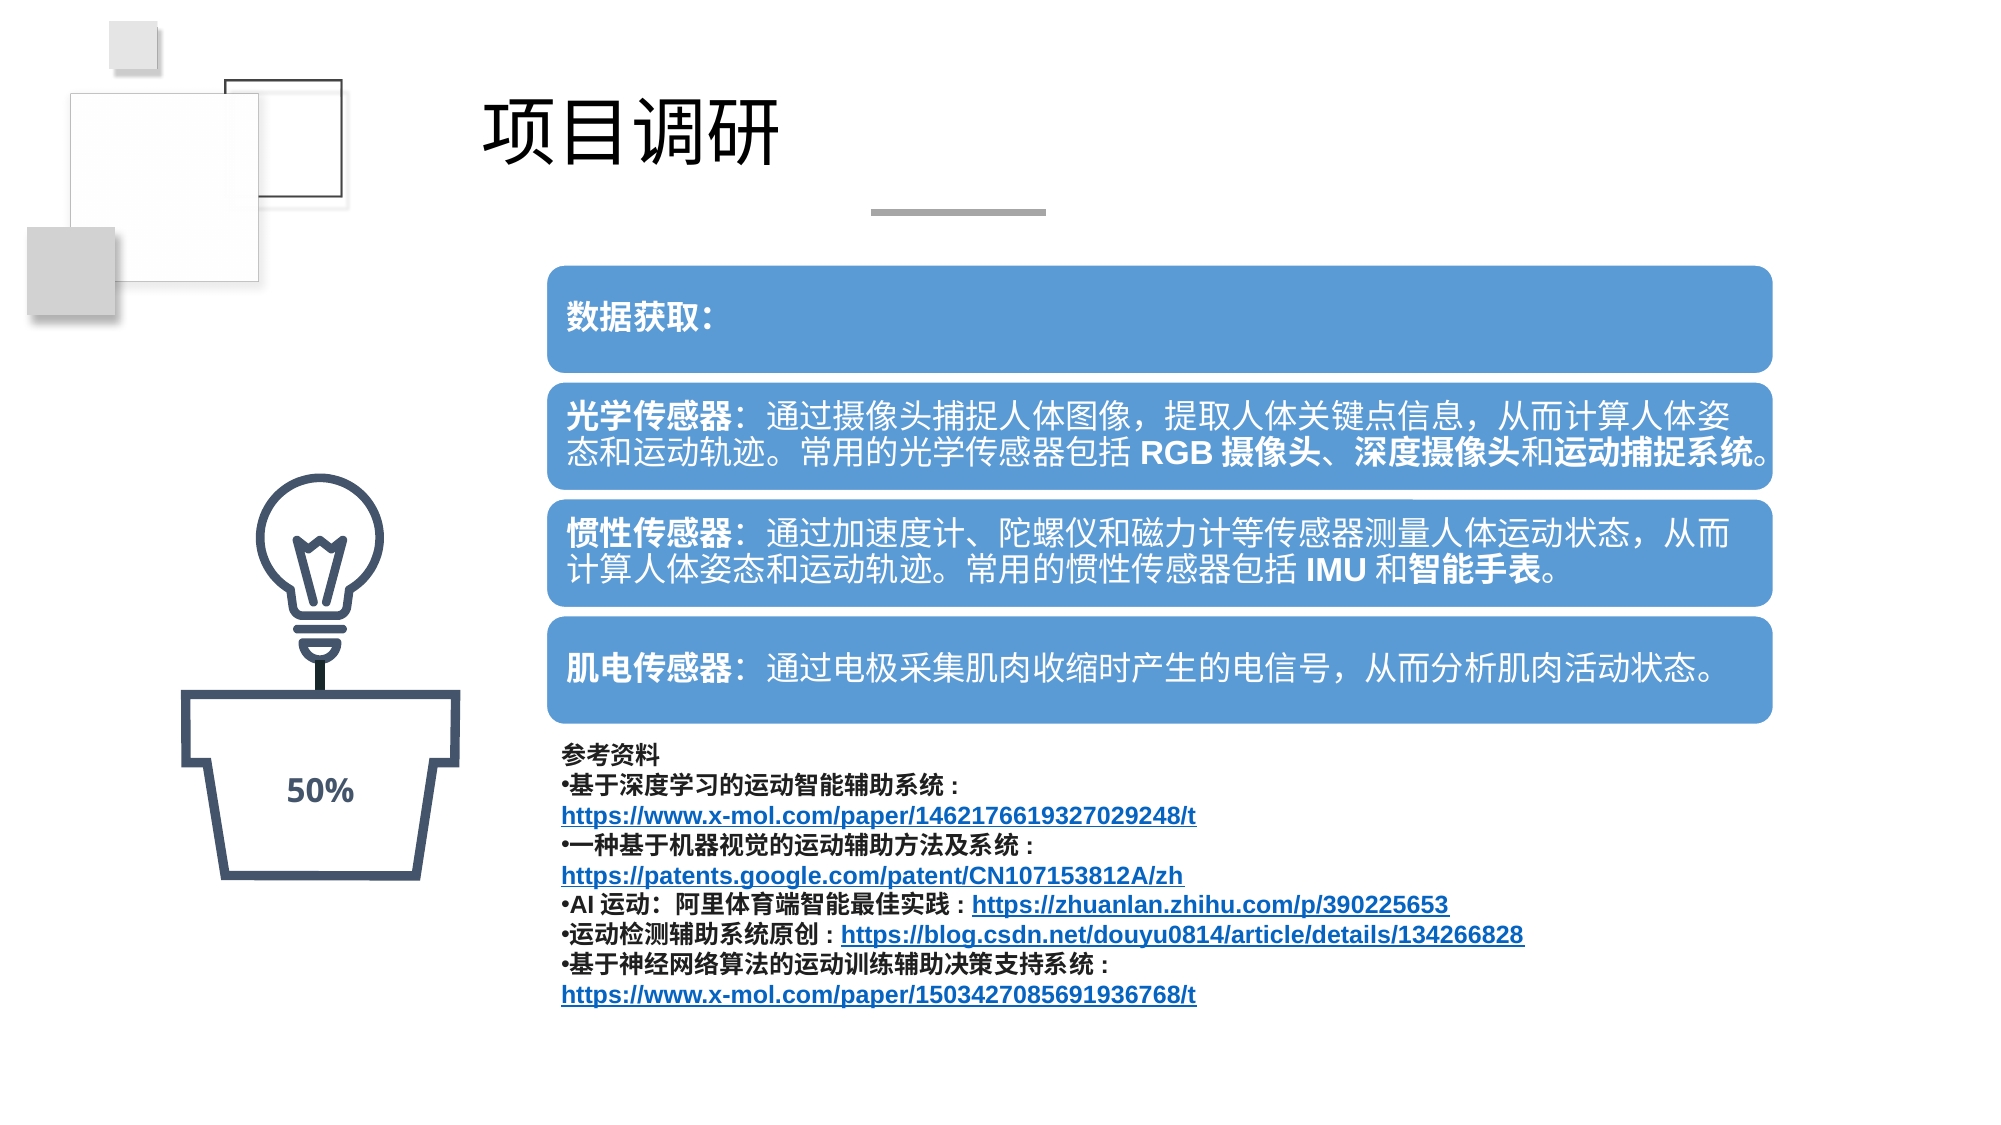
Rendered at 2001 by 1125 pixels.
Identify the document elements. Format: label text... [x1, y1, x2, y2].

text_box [255, 473, 384, 695]
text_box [466, 76, 1749, 183]
picture [23, 79, 352, 332]
text_box 参考资料 基于深度学习的运动智能辅助系统: https://www.x-mol.com/paper/1462176619327029248/t 一种基于机器视觉的运动辅助方法及系统: https://patents.google.com/patent/CN107153812A/zh AI运动：阿里体育端智能最佳实践: https://zhuanlan.zhihu.com/p/390225653 运动检测辅助系统原创: https://blog.csdn.net/douyu0814/article/details/134266828 基于神经网络算法的运动训练辅助决策支持系统: https://www.x-mol.com/paper/1503427085691936768/t [546, 762, 1574, 1017]
picture [109, 21, 165, 80]
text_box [546, 227, 1774, 762]
text_box 50% [184, 693, 457, 877]
